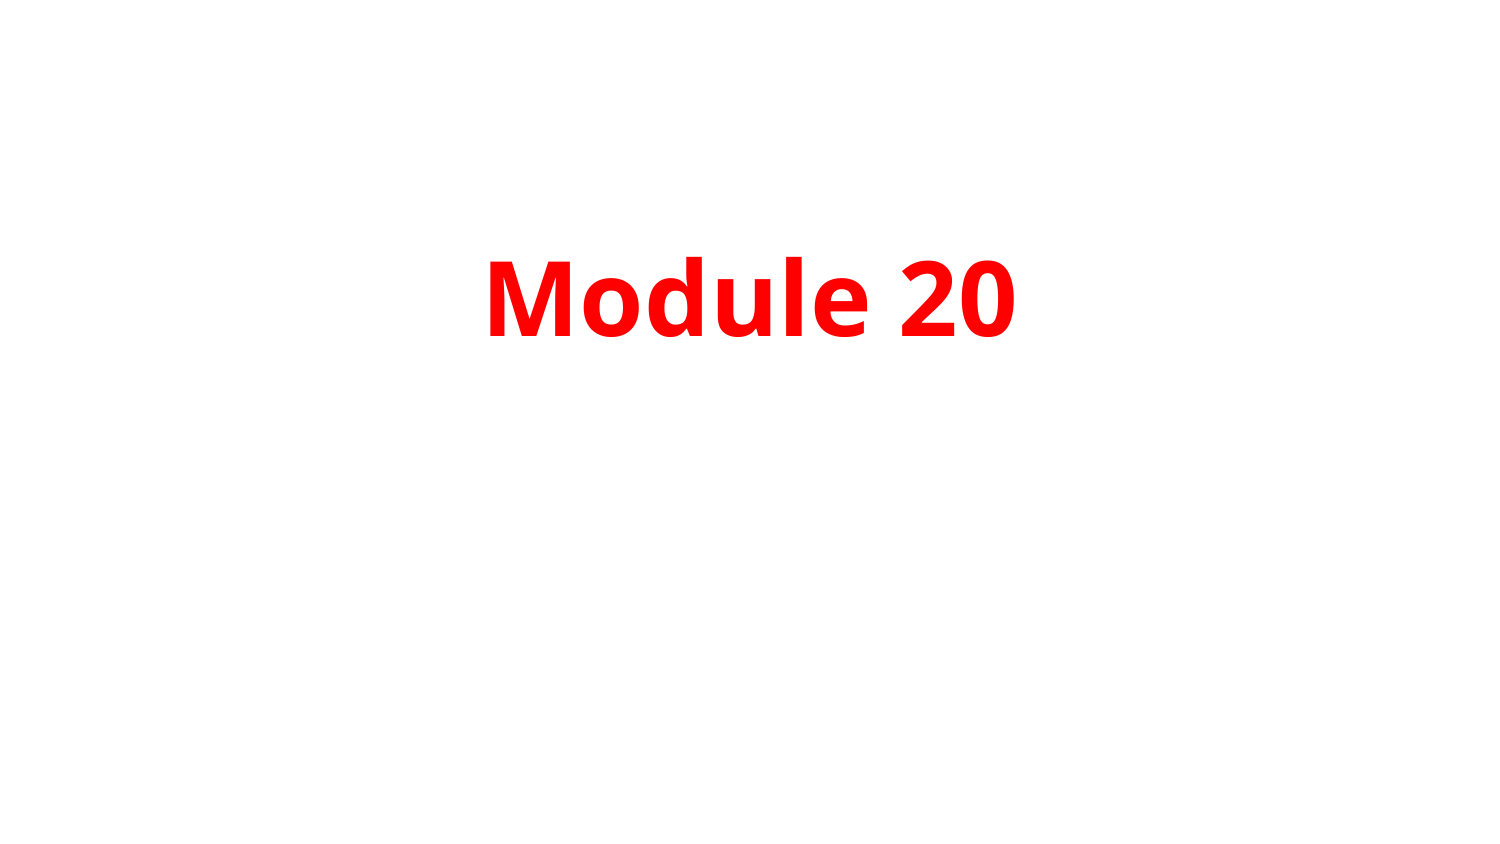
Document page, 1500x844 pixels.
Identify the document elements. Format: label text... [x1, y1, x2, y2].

text_box Module 20 [466, 224, 1034, 365]
